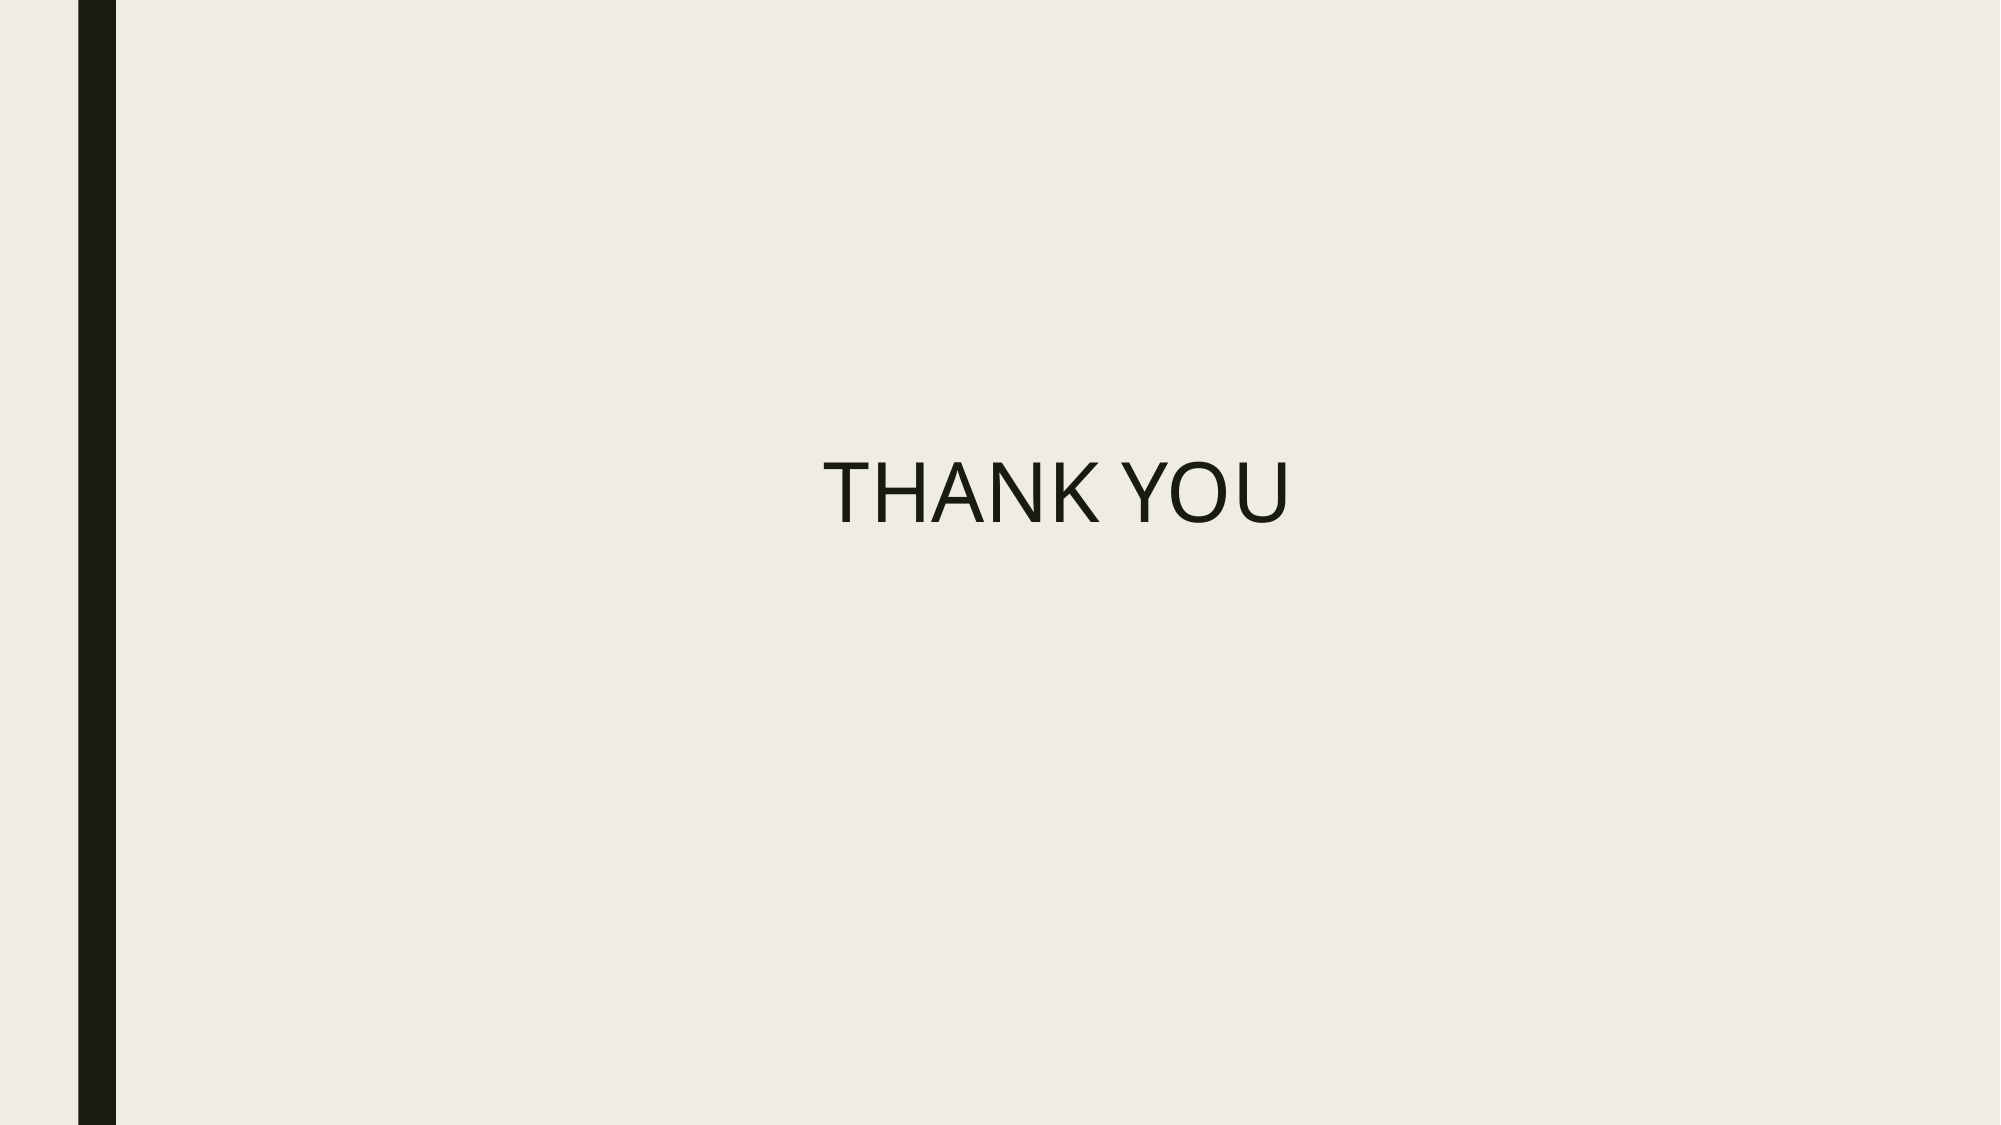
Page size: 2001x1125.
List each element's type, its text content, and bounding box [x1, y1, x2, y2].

title THANK YOU [117, 0, 2000, 1125]
